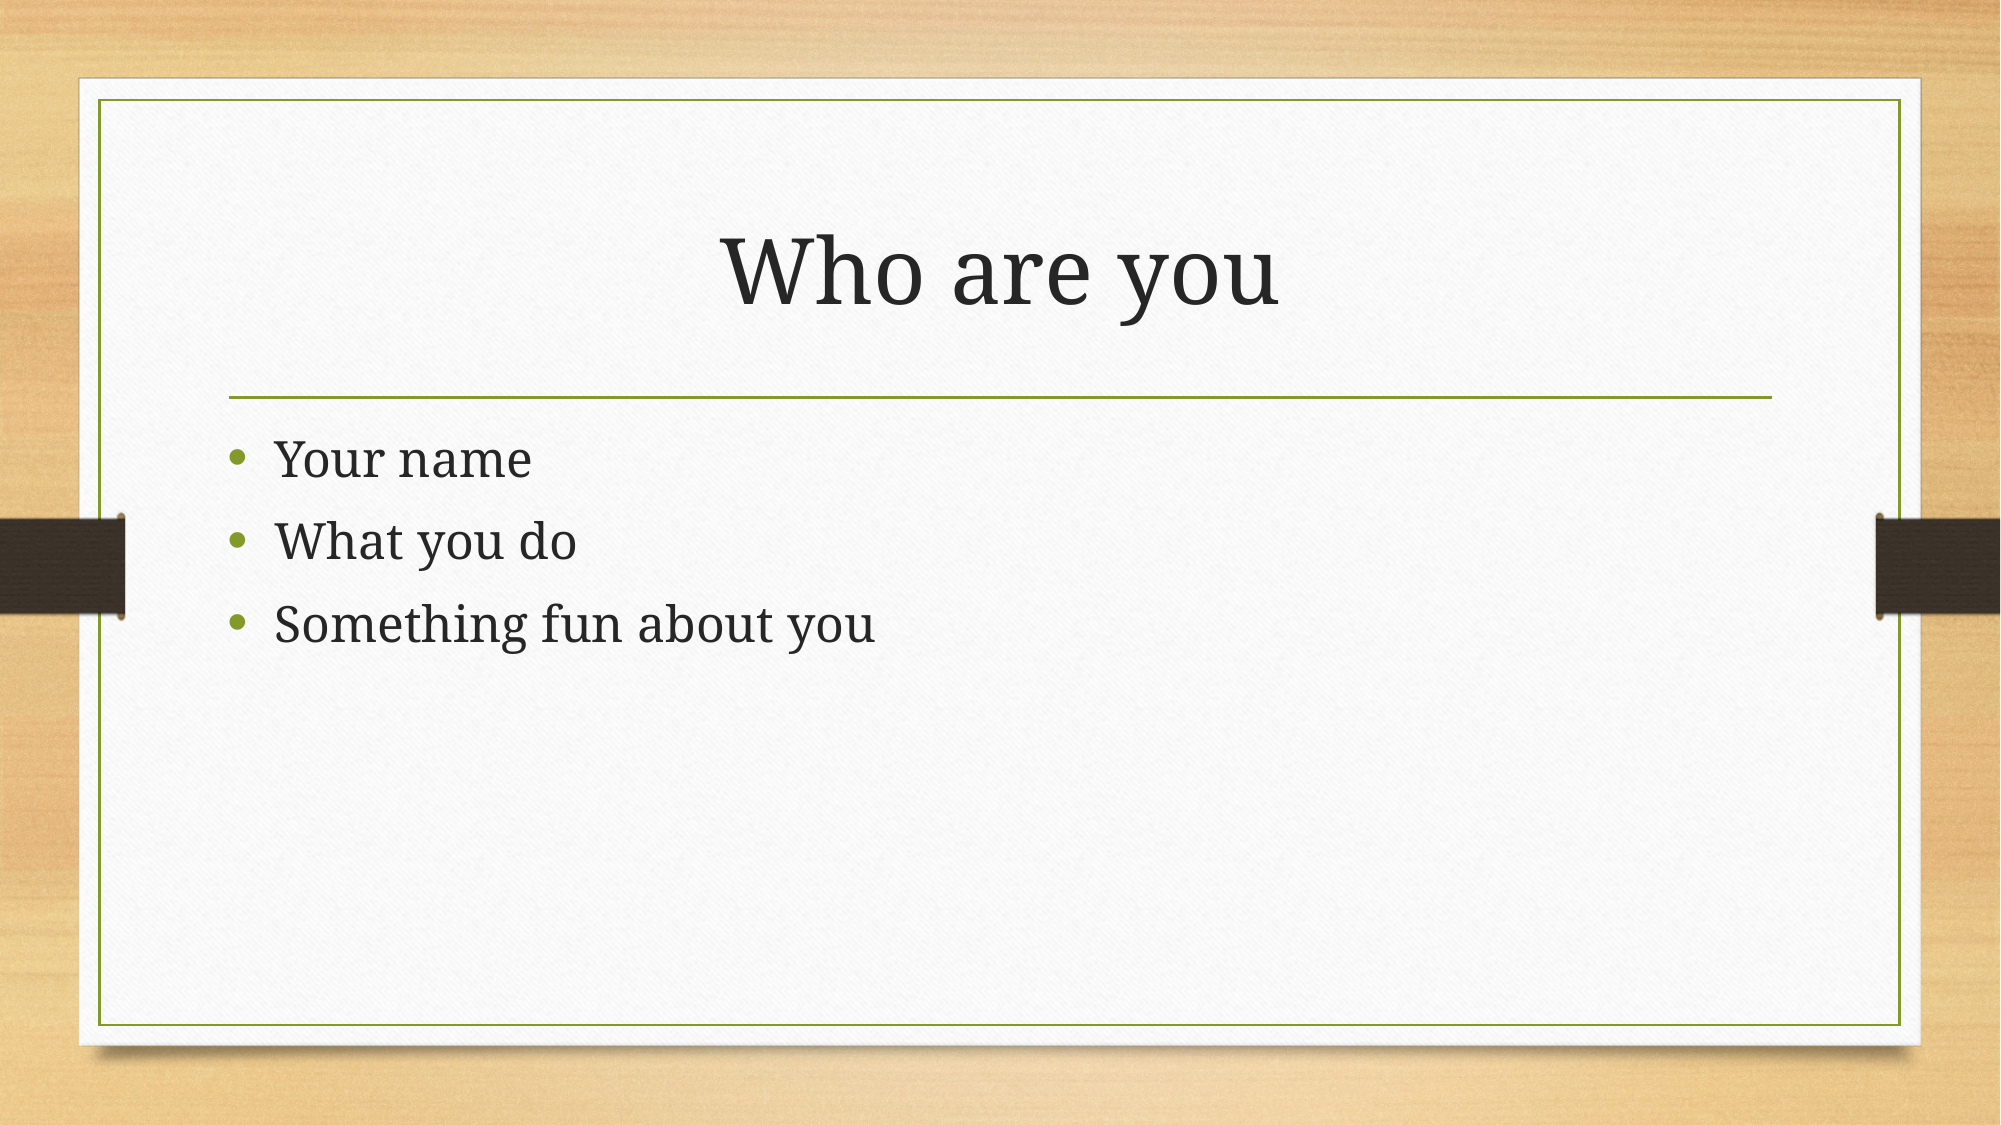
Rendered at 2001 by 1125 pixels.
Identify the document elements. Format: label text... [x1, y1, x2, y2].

list Your name What you do Something fun about you [212, 419, 1788, 964]
picture [0, 0, 2001, 1125]
title Who are you [212, 161, 1788, 375]
